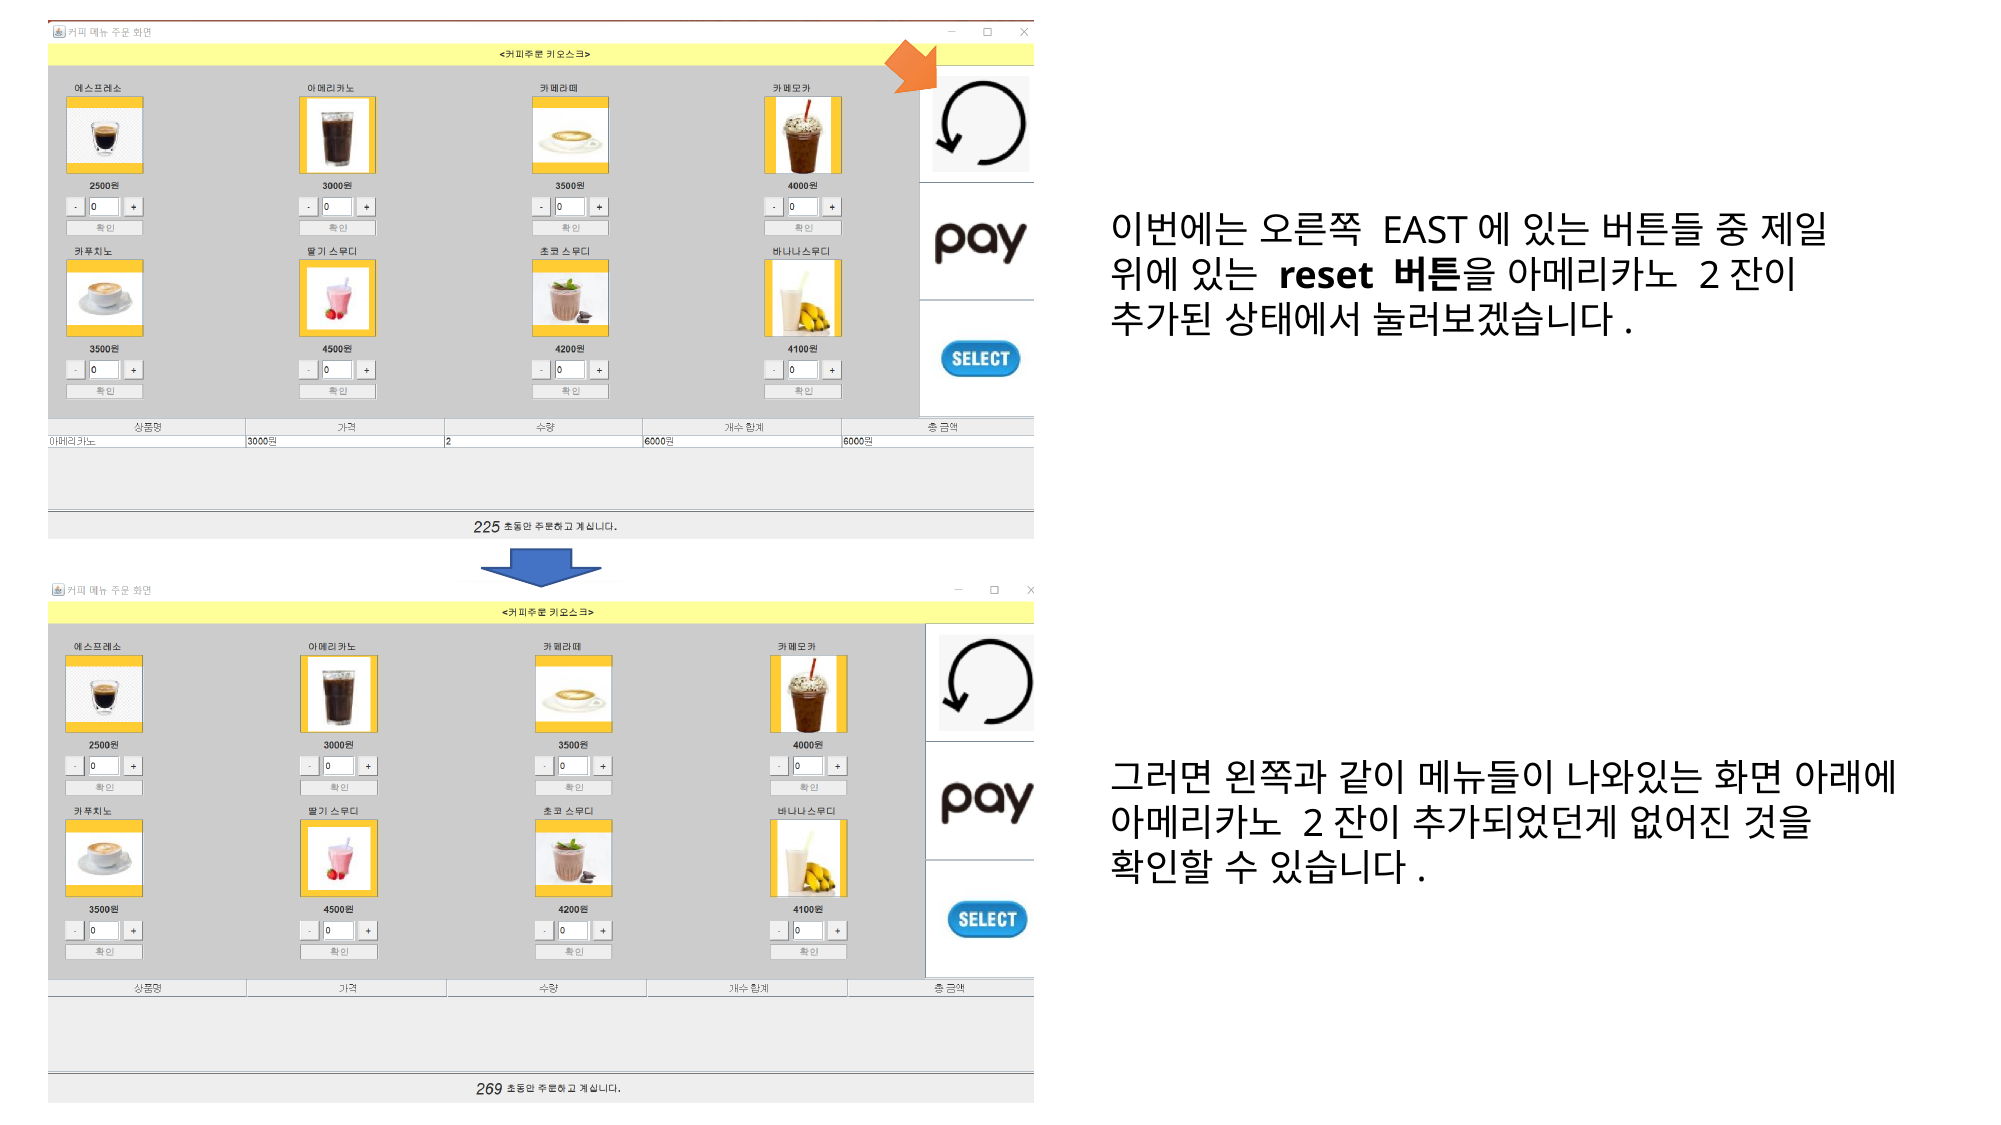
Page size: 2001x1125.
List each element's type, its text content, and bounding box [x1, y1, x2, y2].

picture [48, 580, 1034, 1104]
text_box 그러면 왼쪽과 같이 메뉴들이 나와있는 화면 아래에 아메리카노 2잔이 추가되었던게 없어진 것을 확인할 수 있습니다. [1095, 746, 1914, 897]
text_box 이번에는 오른쪽 EAST에 있는 버튼들 중 제일 위에 있는 reset 버튼을 아메리카노 2잔이 추가된 상태에서 눌러보겠습니다. [1095, 199, 1914, 349]
text_box [480, 548, 602, 580]
picture [48, 20, 1034, 539]
